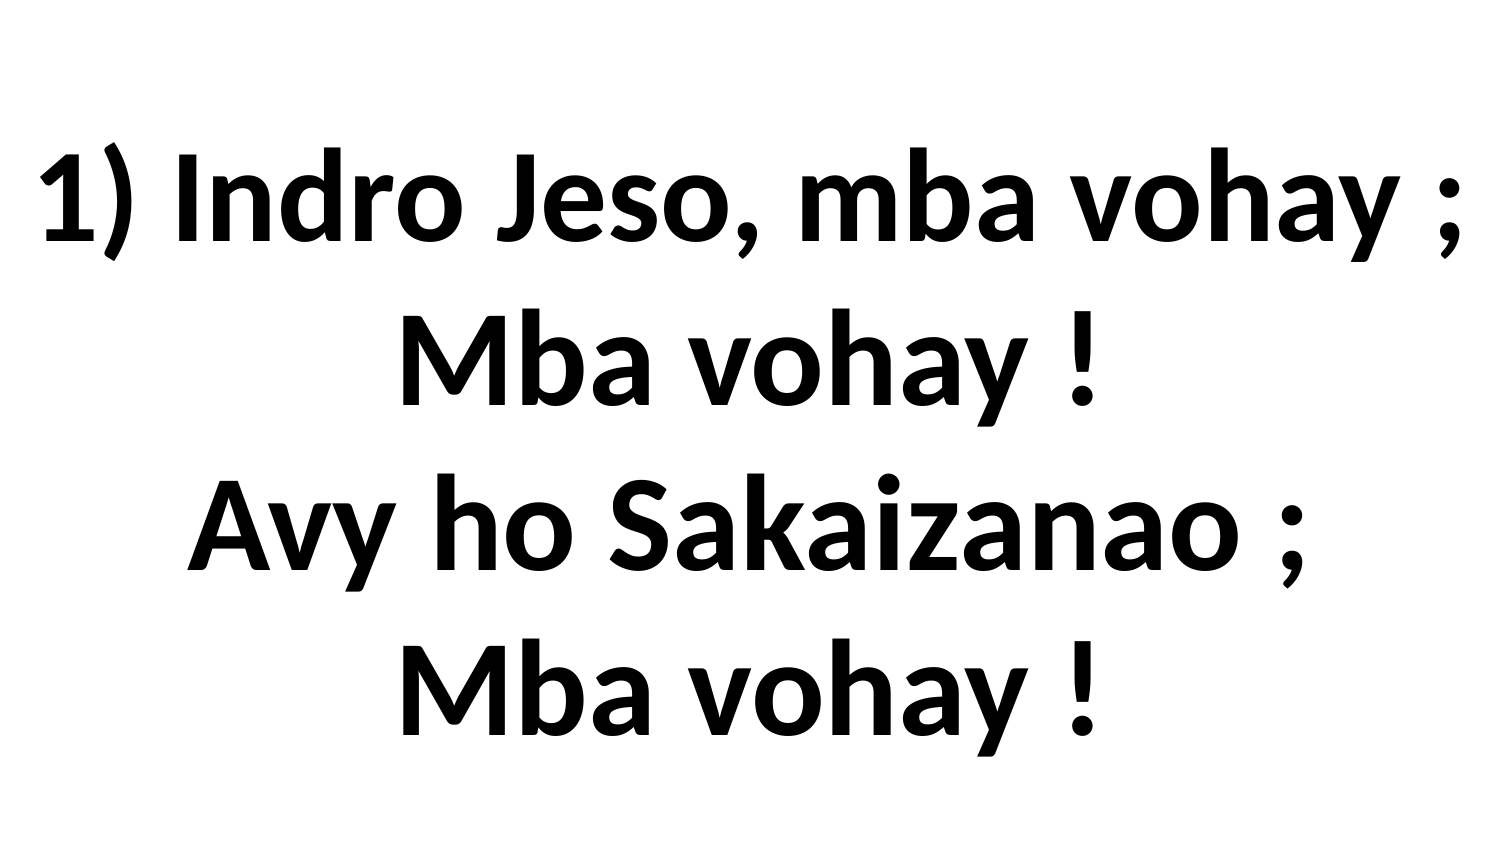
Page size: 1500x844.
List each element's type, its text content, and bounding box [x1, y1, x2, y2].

title 1) Indro Jeso, mba vohay ; Mba vohay ! Avy ho Sakaizanao ; Mba vohay ! [0, 94, 1500, 777]
